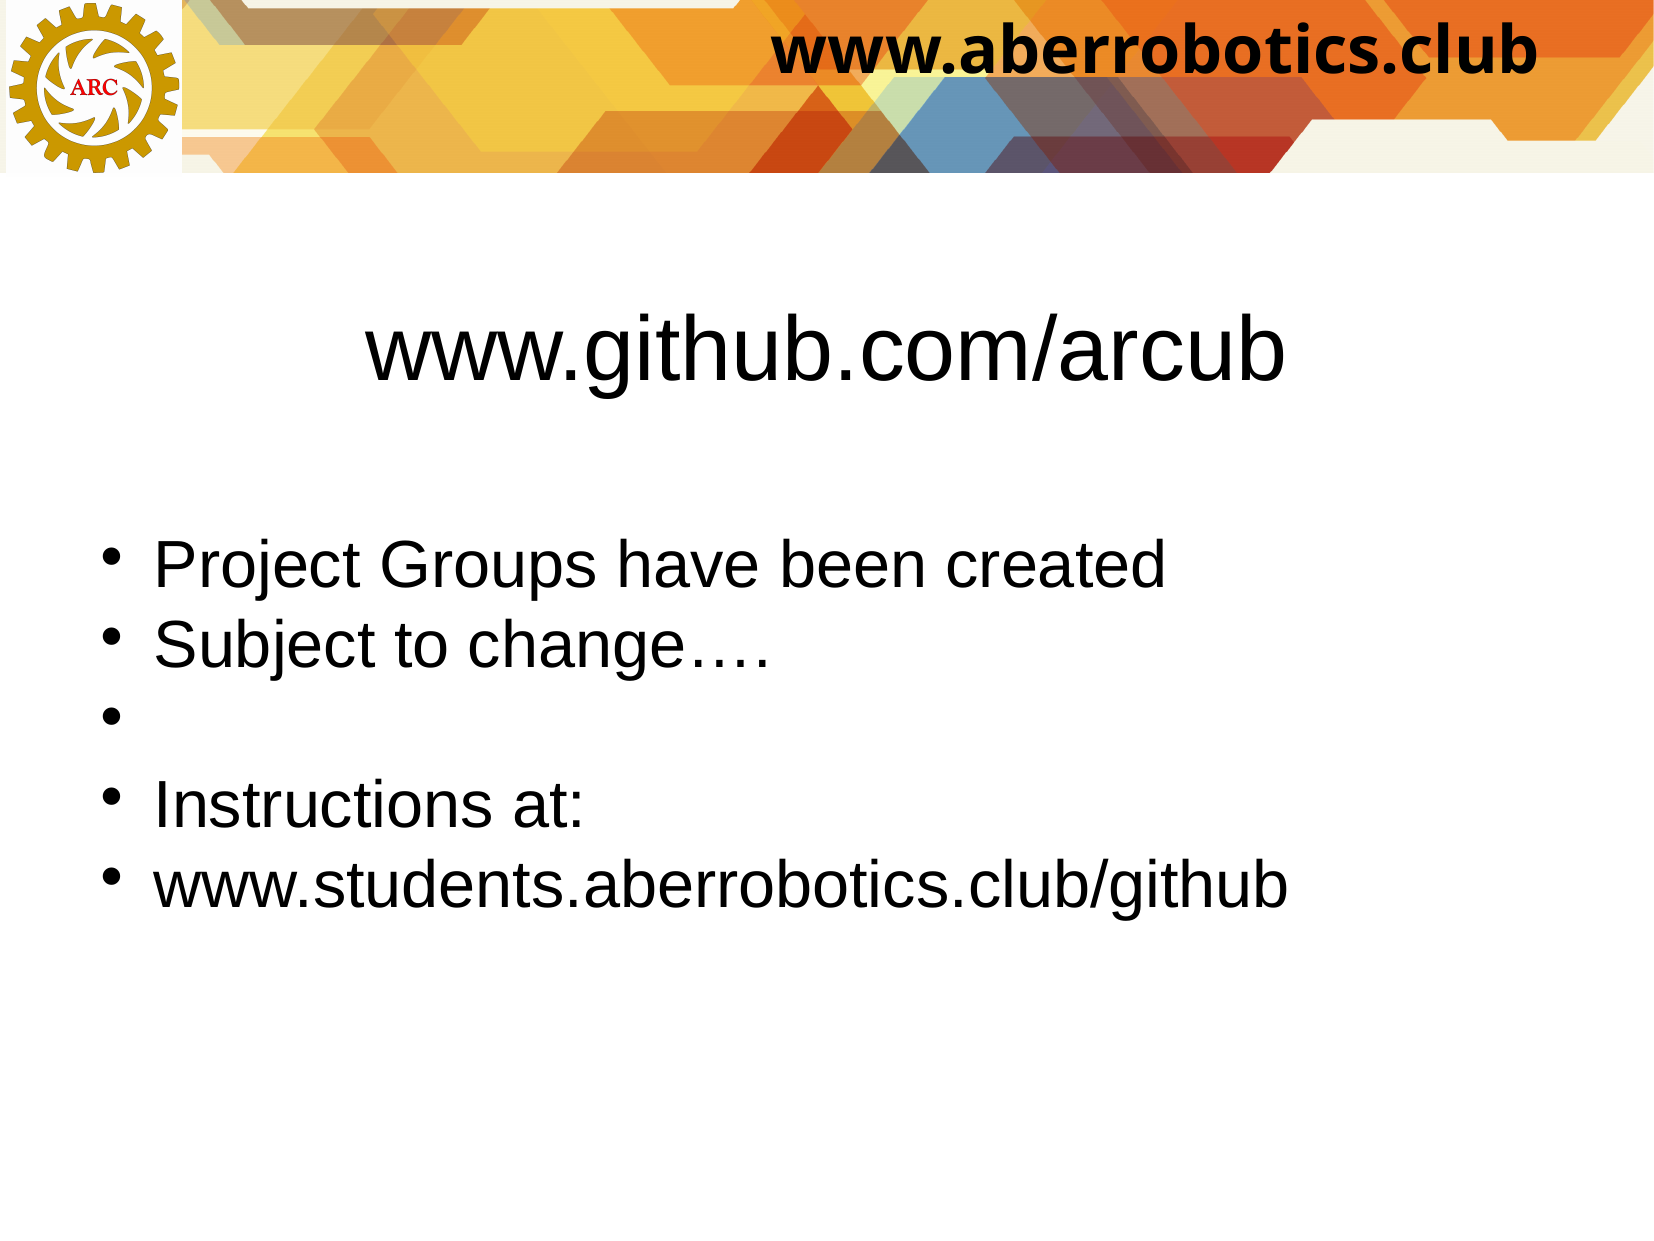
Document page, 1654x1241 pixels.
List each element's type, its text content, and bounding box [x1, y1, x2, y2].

text_box www.github.com/arcub [82, 240, 1571, 448]
text_box Project Groups have been created Subject to change…. Instructions at: www.students.aberrobotics.club/github [82, 520, 1571, 1240]
picture [0, 0, 1654, 177]
